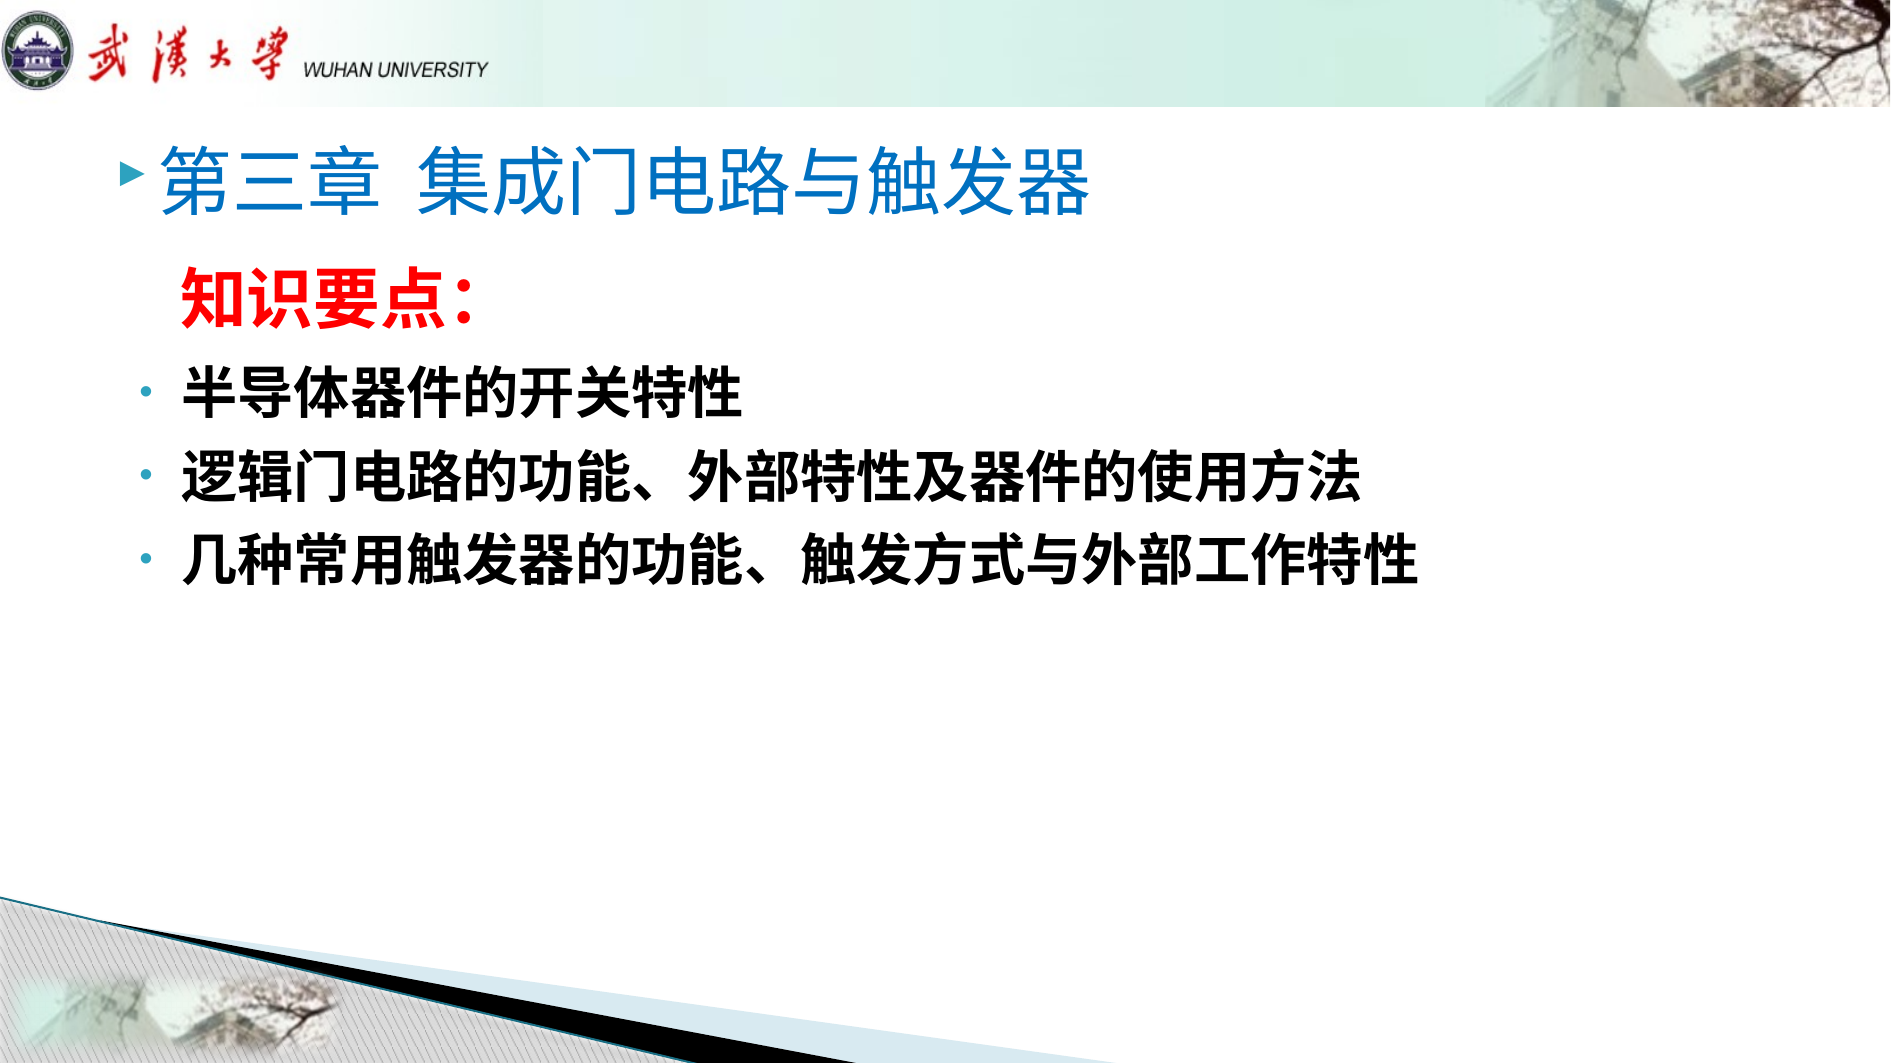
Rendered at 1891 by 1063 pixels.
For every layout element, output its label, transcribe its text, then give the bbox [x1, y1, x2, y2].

text_box 知识要点： [165, 236, 1430, 358]
text_box 半导体器件的开关特性 逻辑门电路的功能、外部特性及器件的使用方法 几种常用触发器的功能、触发方式与外部工作特性 [106, 342, 1808, 815]
picture [25, 990, 323, 1038]
picture [0, 0, 1891, 107]
list 第三章 集成门电路与触发器 [82, 141, 1785, 225]
